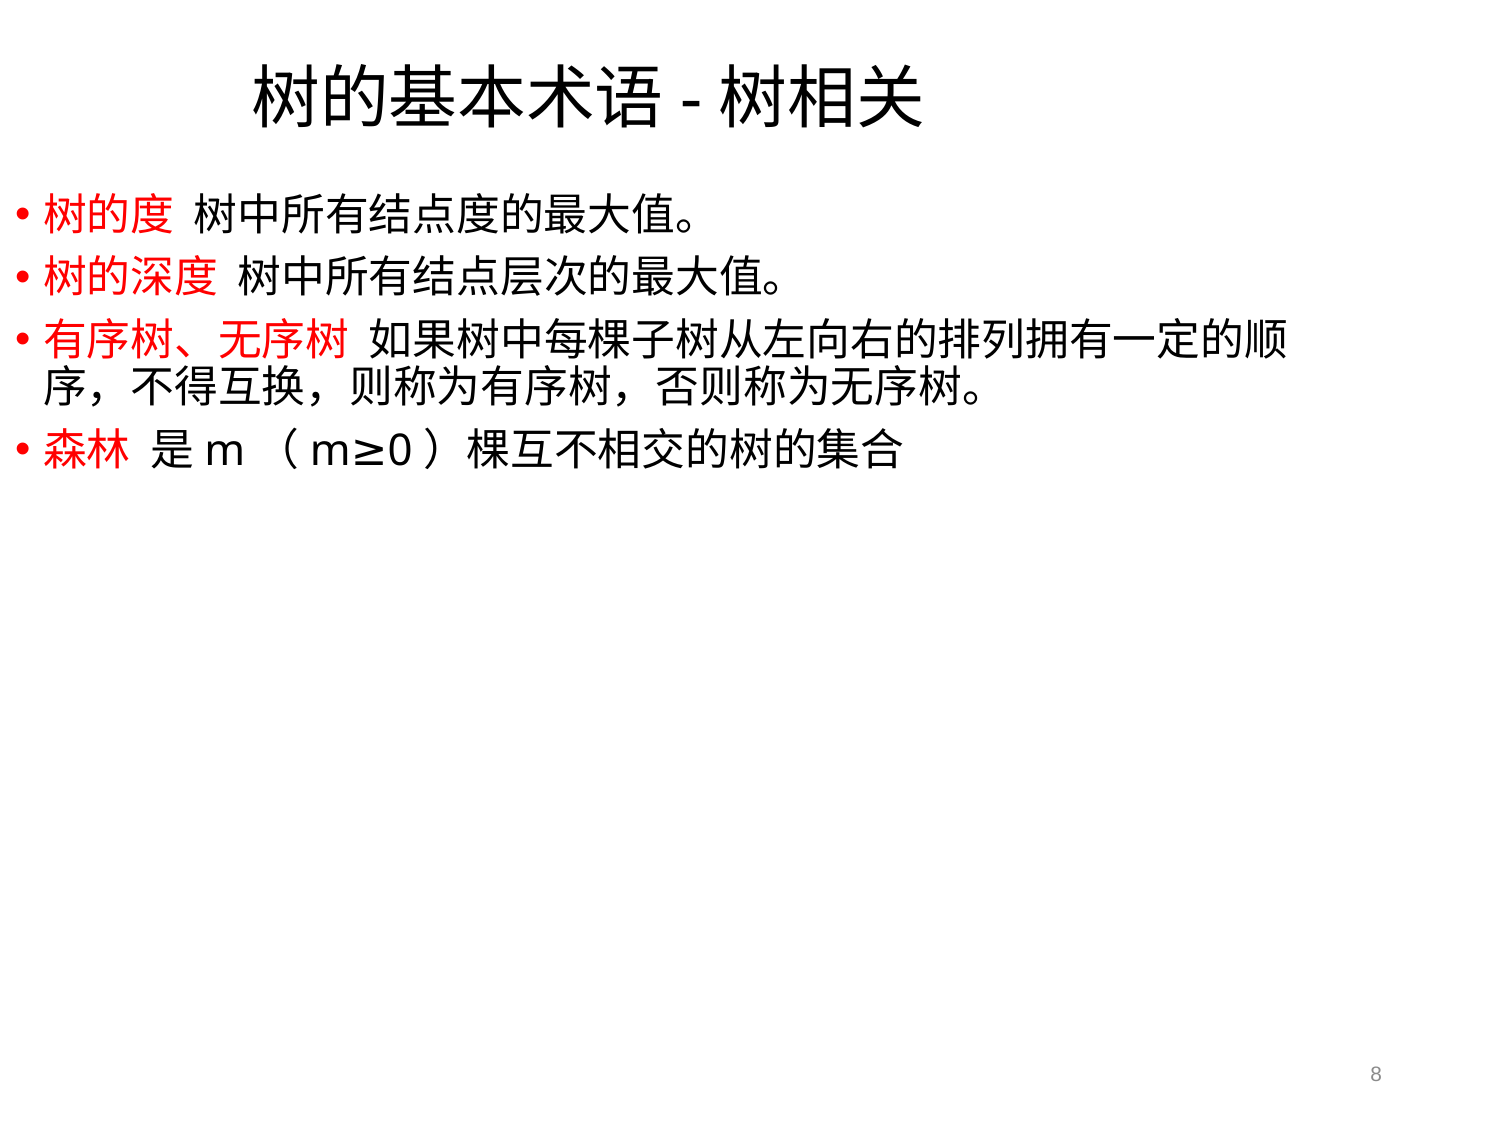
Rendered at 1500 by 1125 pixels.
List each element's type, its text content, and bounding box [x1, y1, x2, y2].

title 树的基本术语-树相关 [236, 51, 1500, 149]
list 树的度 树中所有结点度的最大值。 树的深度 树中所有结点层次的最大值。 有序树、无序树 如果树中每棵子树从左向右的排列拥有一定的顺序，不得互换，则称为有序树，否则称为无序树。 森林 是m（m≥0）棵互不相交的树的集合 [0, 184, 1347, 1032]
slide_number 8 [1059, 1042, 1397, 1103]
